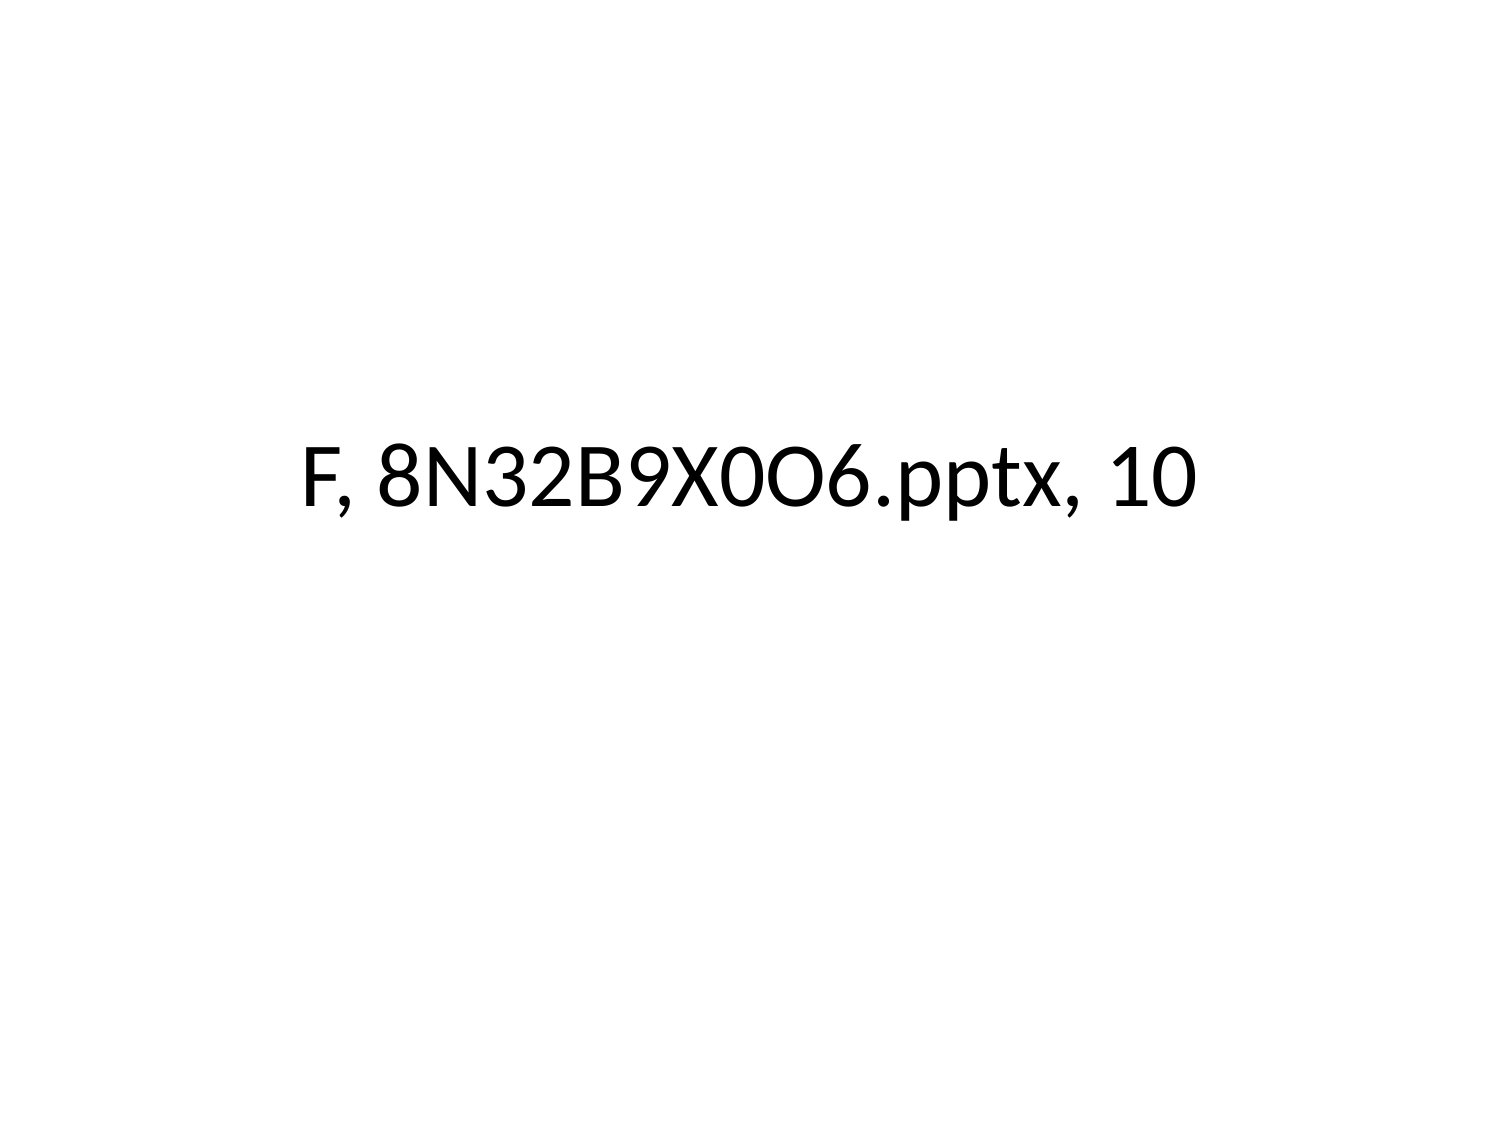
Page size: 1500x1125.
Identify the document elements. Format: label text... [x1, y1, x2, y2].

title F, 8N32B9X0O6.pptx, 10 [112, 349, 1388, 591]
